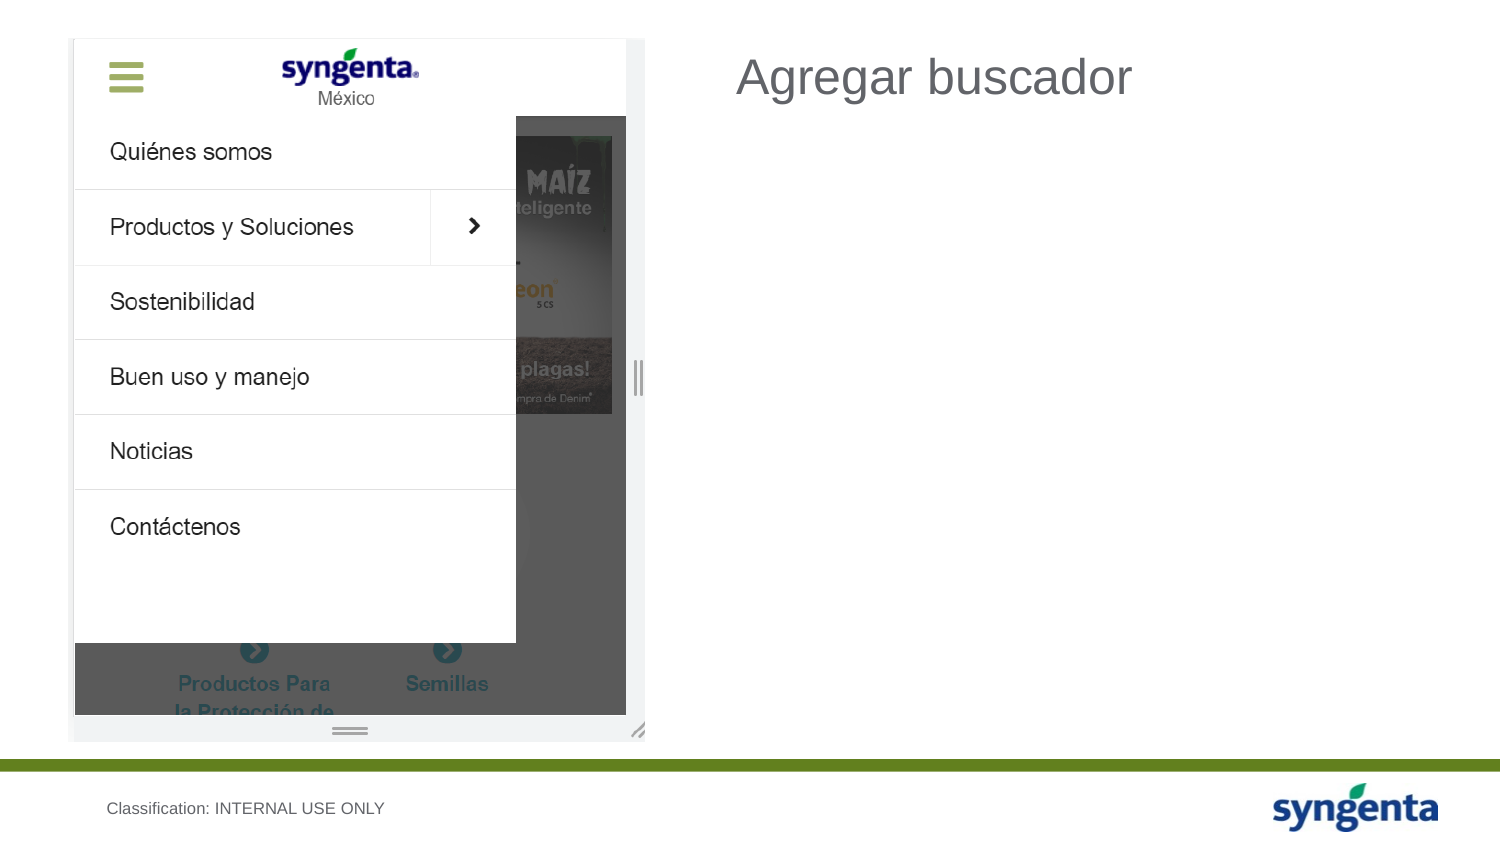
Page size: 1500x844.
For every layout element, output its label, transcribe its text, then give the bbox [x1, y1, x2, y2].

picture [67, 38, 646, 742]
text_box Agregar buscador [721, 36, 1189, 113]
picture [0, 759, 1500, 844]
